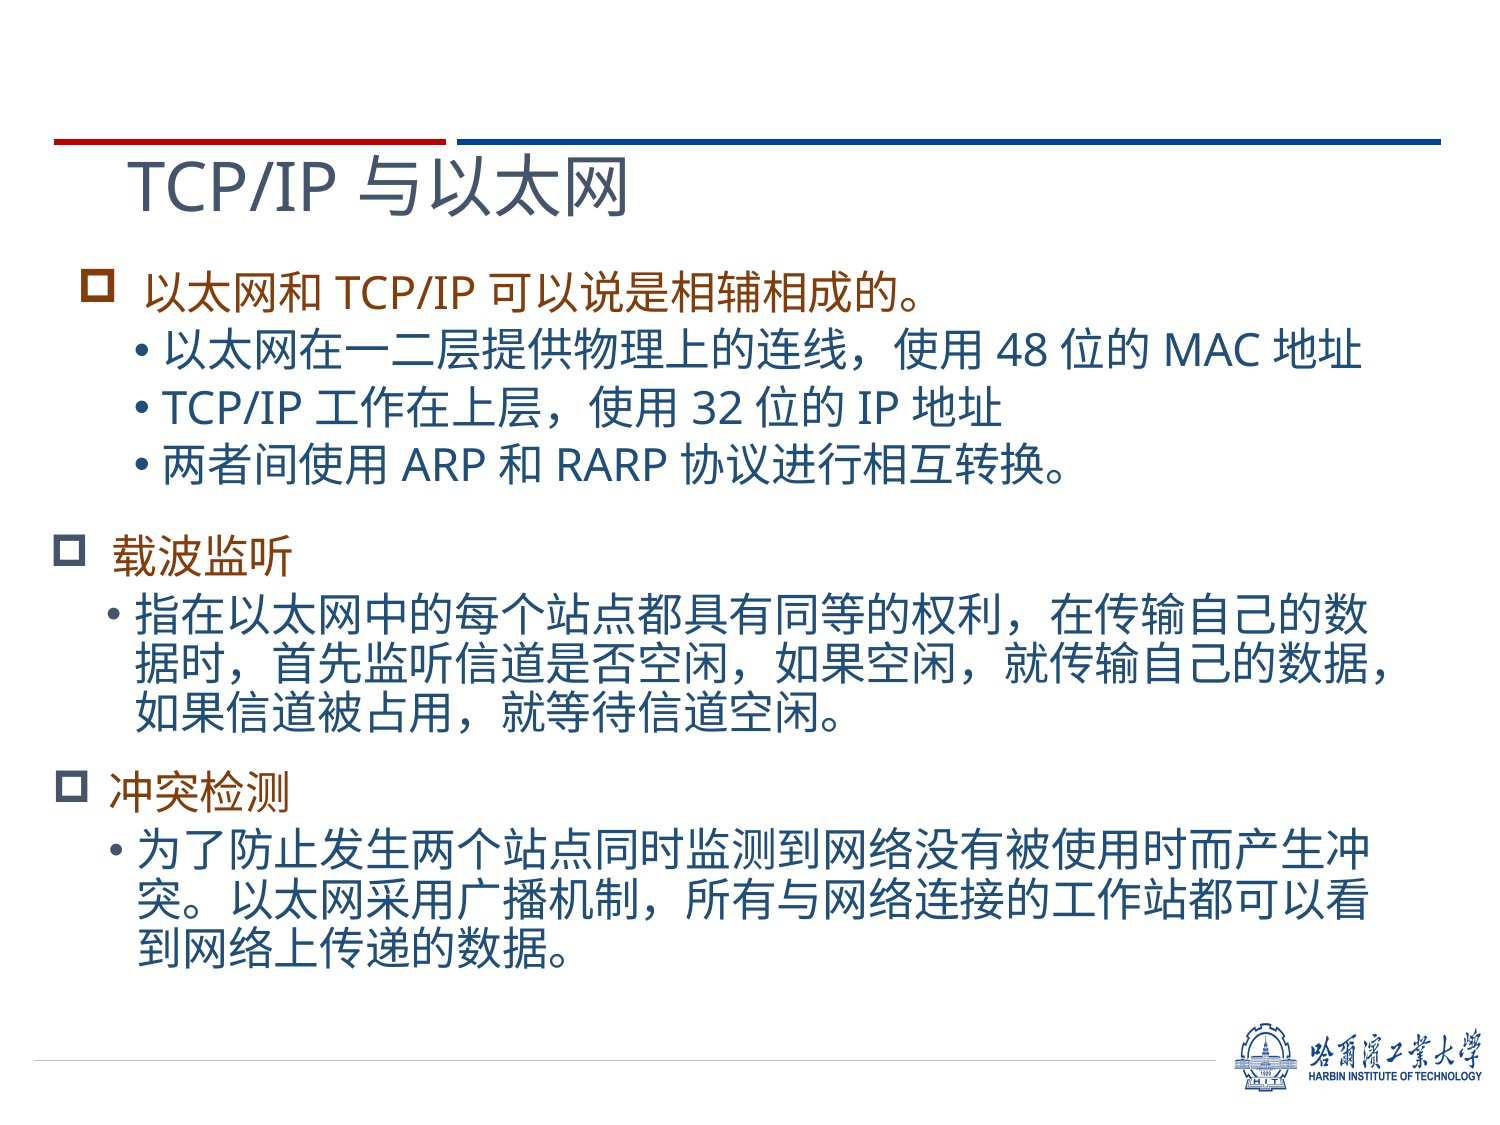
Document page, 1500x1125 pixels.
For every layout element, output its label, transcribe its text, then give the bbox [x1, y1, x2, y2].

title TCP/IP与以太网 [112, 137, 688, 234]
text_box 冲突检测 为了防止发生两个站点同时监测到网络没有被使用时而产生冲突。以太网采用广播机制，所有与网络连接的工作站都可以看到网络上传递的数据。 [37, 762, 1413, 1013]
text_box 载波监听 指在以太网中的每个站点都具有同等的权利，在传输自己的数据时，首先监听信道是否空闲，如果空闲，就传输自己的数据，如果信道被占用，就等待信道空闲。 [35, 527, 1425, 811]
list 以太网和TCP/IP可以说是相辅相成的。 以太网在一二层提供物理上的连线，使用48位的MAC地址 TCP/IP工作在上层，使用32位的IP地址 两者间使用ARP和RARP协议进行相互转换。 [62, 262, 1450, 525]
picture [1204, 1023, 1482, 1094]
